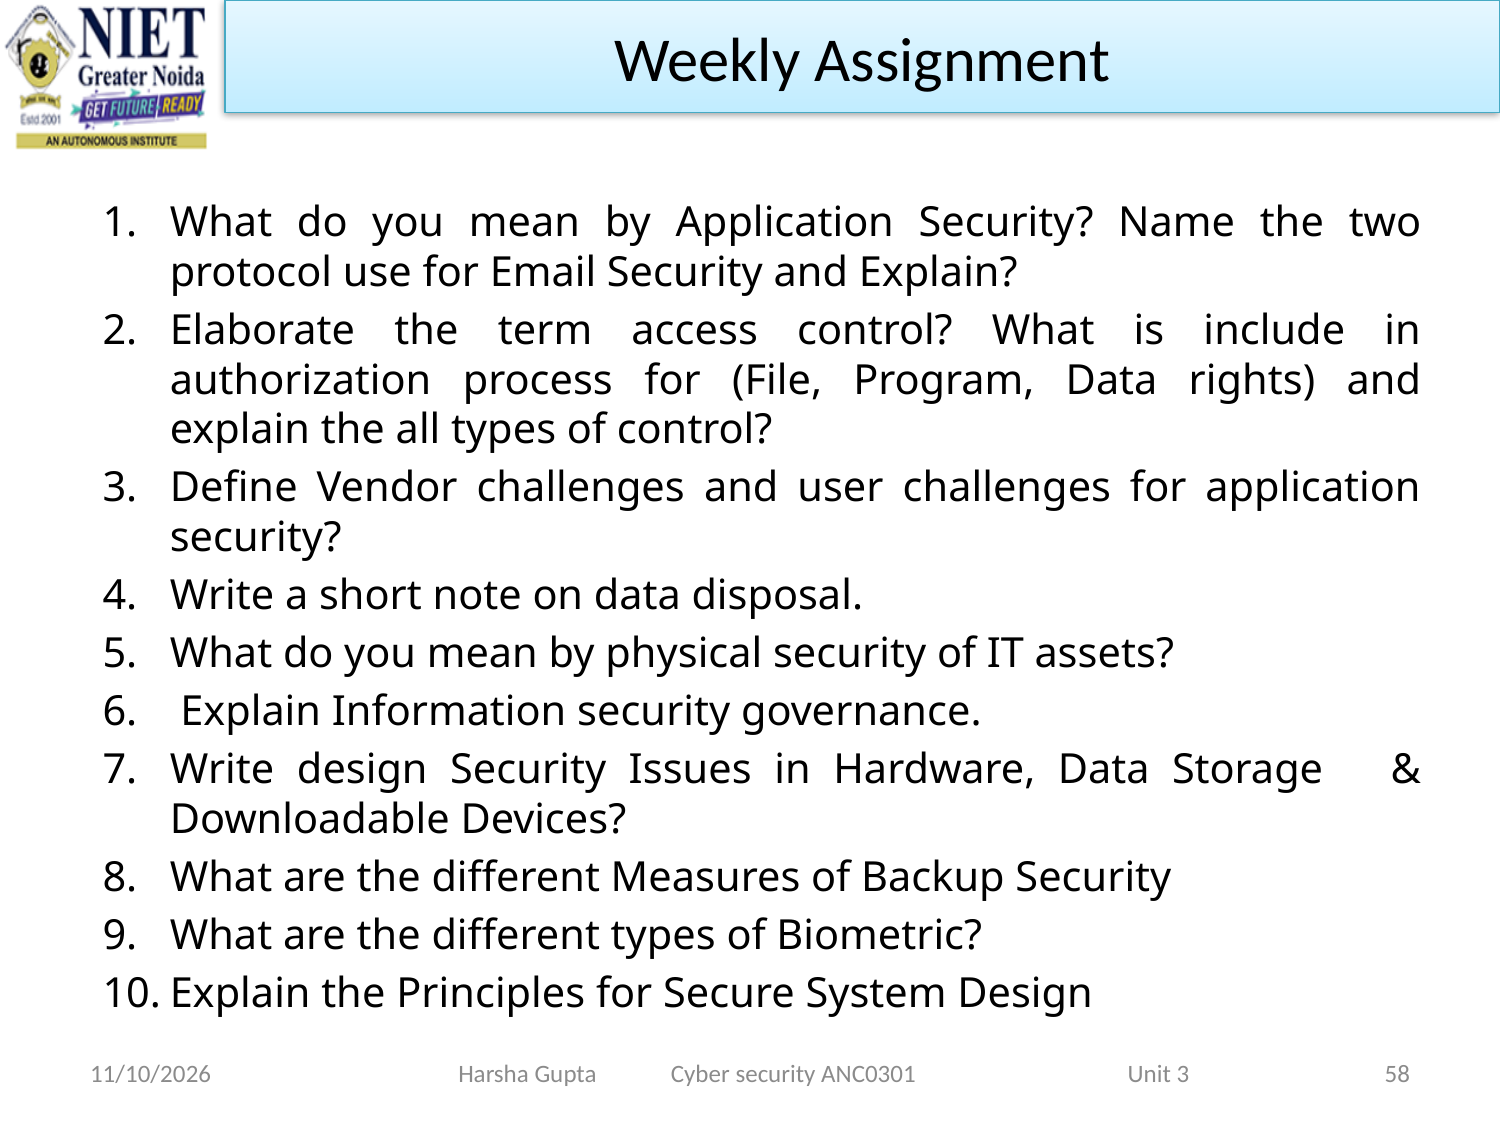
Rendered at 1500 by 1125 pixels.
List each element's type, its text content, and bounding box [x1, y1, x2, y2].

text_box Weekly Assignment [238, 0, 1500, 113]
slide_number 58 [1238, 1042, 1425, 1103]
picture [0, 0, 238, 154]
list What do you mean by Application Security? Name the two protocol use for Email Security and Explain? Elaborate the term access control? What is include in authorization process for (File, Program, Data rights) and explain the all types of control? Define Vendor challenges and user challenges for application security? Write a short note on data disposal. What do you mean by physical security of IT assets? Explain Information security governance. Write design Security Issues in Hardware, Data Storage & Downloadable Devices? What are the different Measures of Backup Security What are the different types of Biometric? Explain the Principles for Secure System Design [87, 187, 1438, 1032]
footer Harsha Gupta Cyber security ANC0301 Unit 3 [412, 1042, 1238, 1103]
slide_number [75, 1042, 412, 1103]
